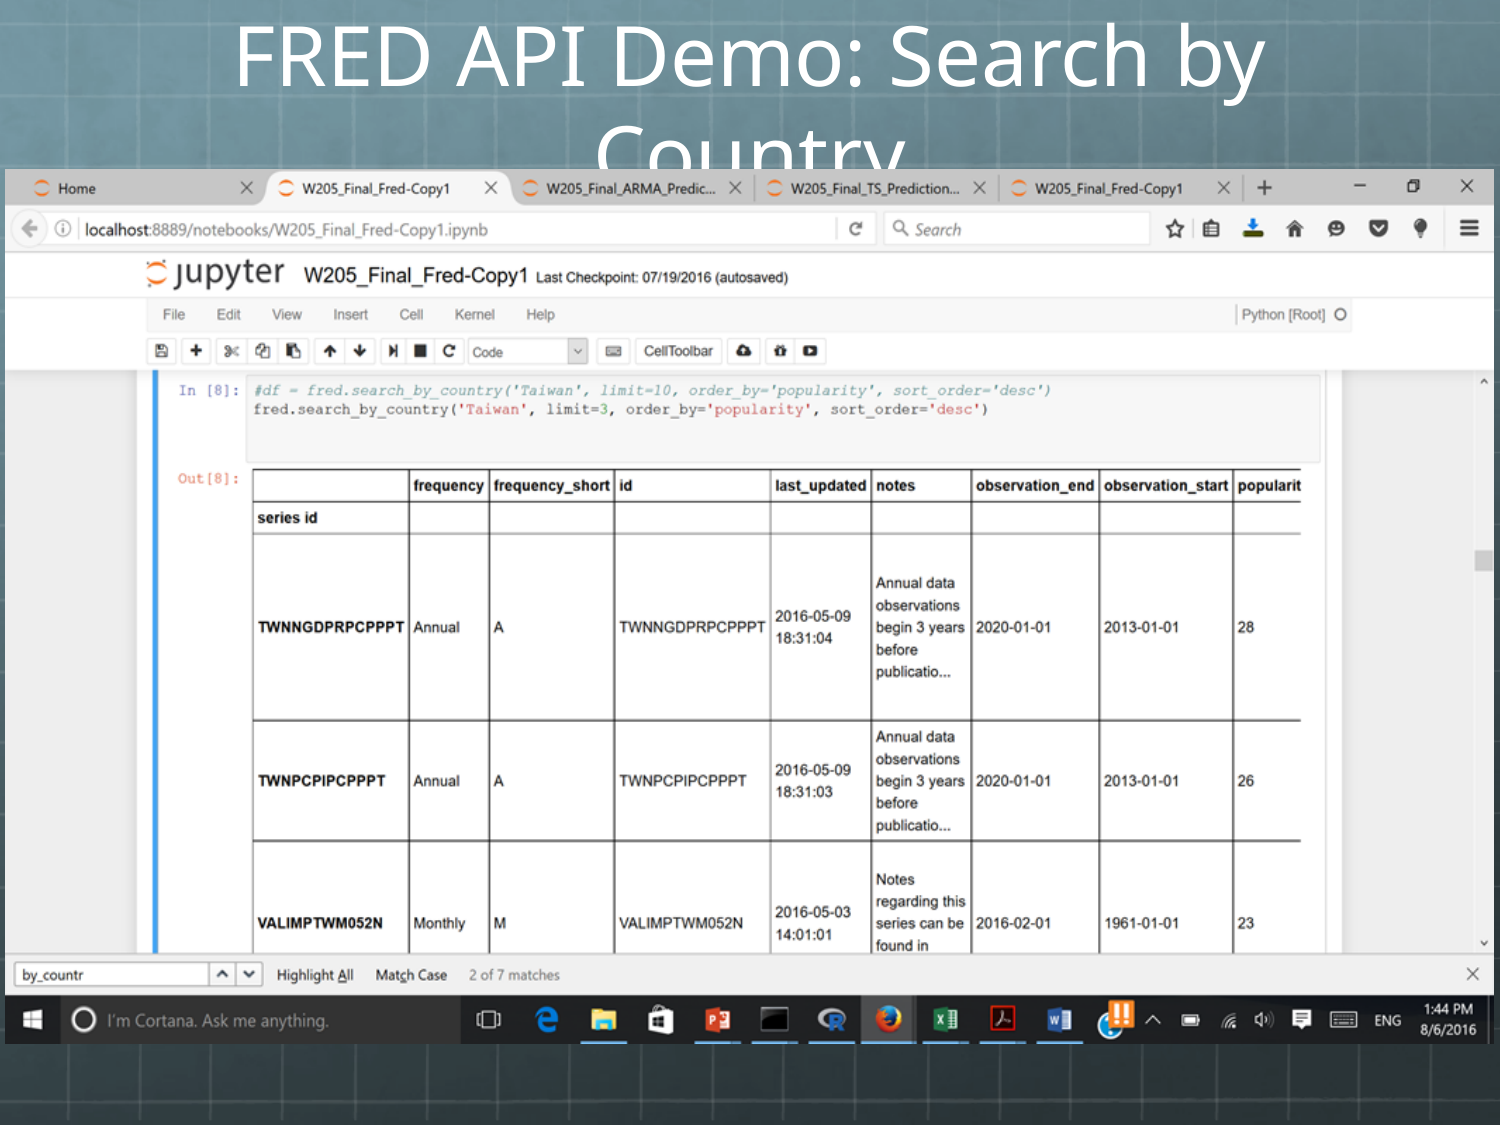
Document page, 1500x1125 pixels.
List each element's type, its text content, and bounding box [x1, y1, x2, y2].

title FRED API Demo: Search by Country [127, 17, 1372, 166]
picture [0, 0, 1500, 1125]
